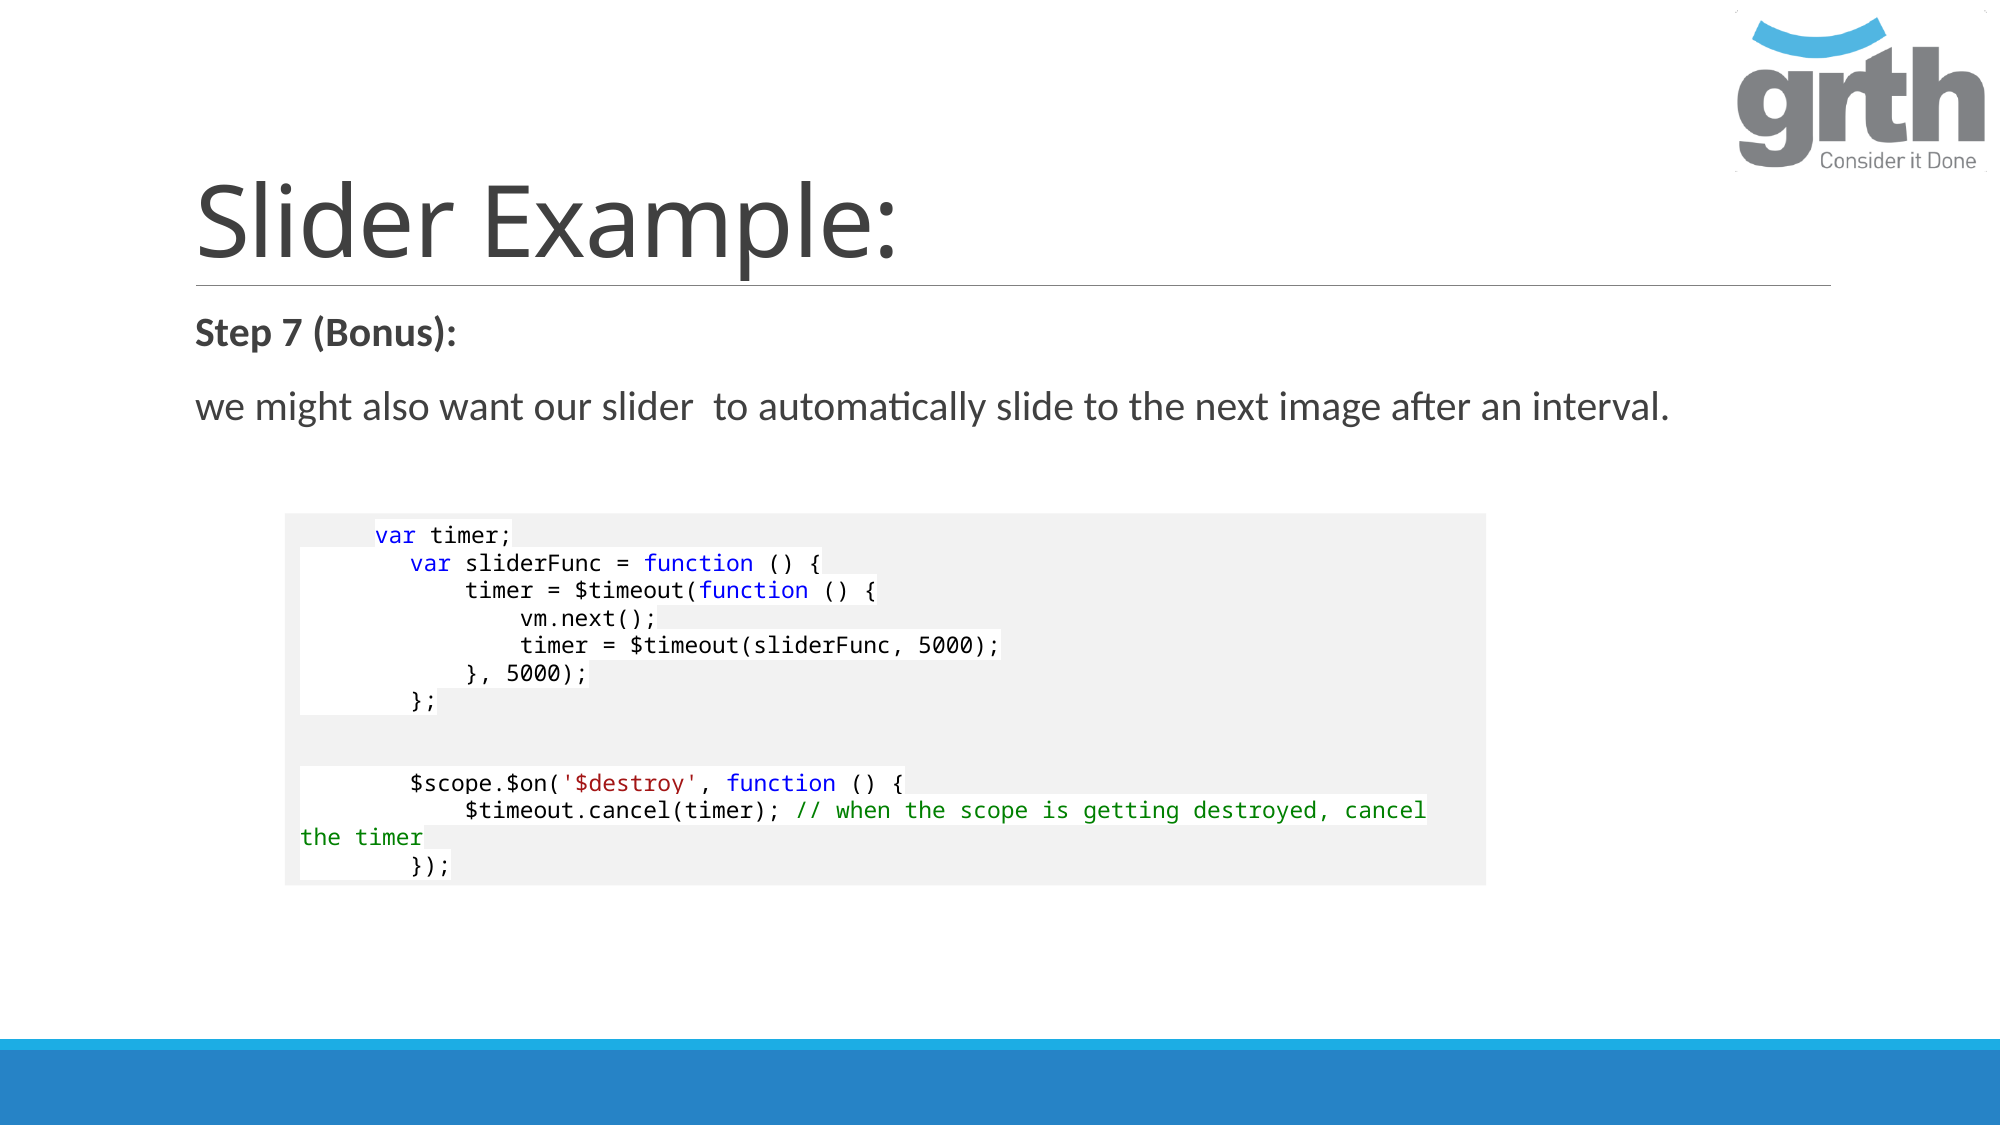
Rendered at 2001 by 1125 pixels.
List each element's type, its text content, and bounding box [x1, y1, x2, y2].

title Slider Example: [180, 47, 1830, 285]
picture [1735, 10, 1987, 172]
list Step 7 (Bonus): we might also want our slider to automatically slide to the next image after an interval. [180, 302, 1830, 963]
text_box var timer; var sliderFunc = function () { timer = $timeout(function () { vm.next(); timer = $timeout(sliderFunc, 5000); }, 5000); }; $scope.$on('$destroy', function () { $timeout.cancel(timer); // when the scope is getting destroyed, cancel the timer }); [284, 513, 1487, 886]
